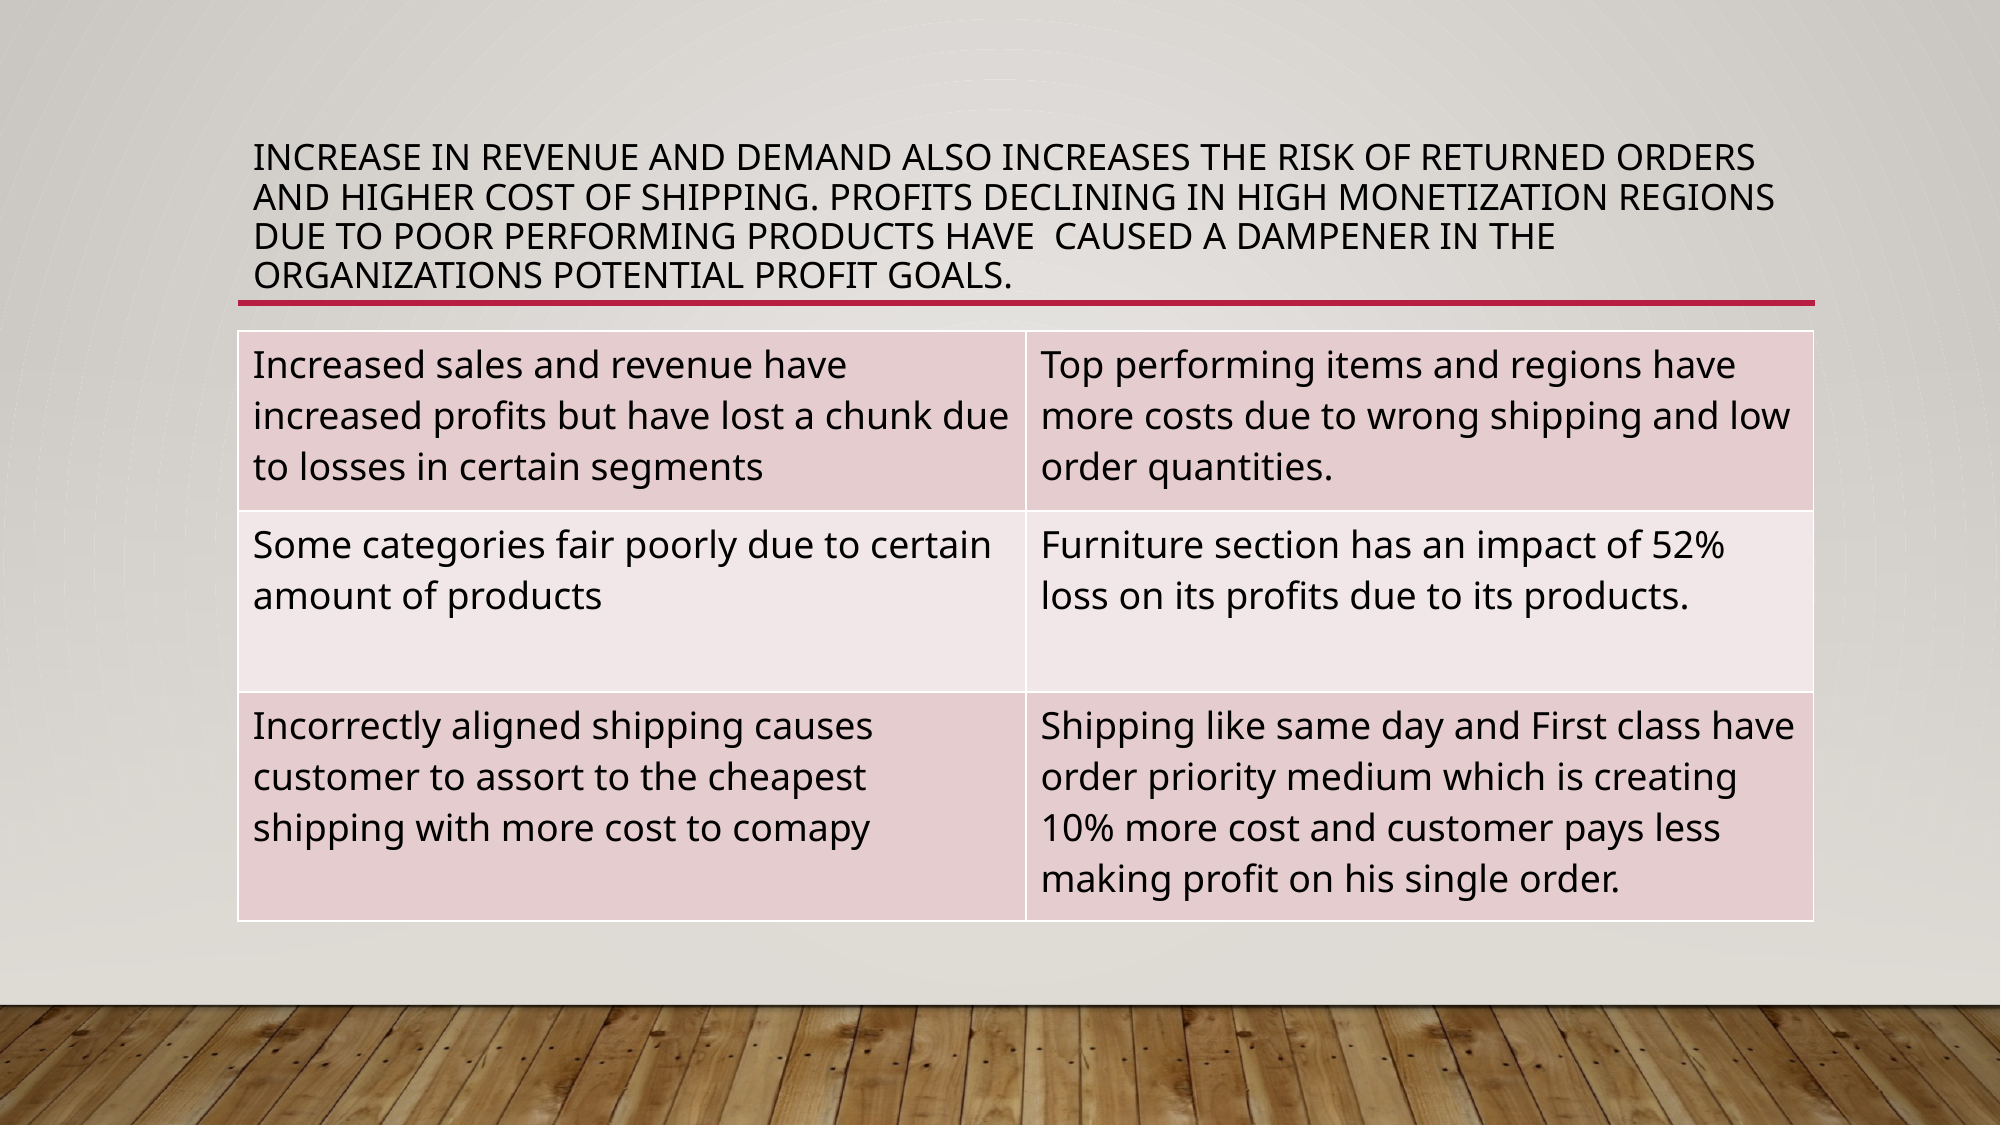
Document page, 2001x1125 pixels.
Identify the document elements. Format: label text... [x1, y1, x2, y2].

table_cell Some categories fair poorly due to certain amount of products [239, 512, 1025, 691]
table_header Top performing items and regions have more costs due to wrong shipping and low order quantities. [1027, 332, 1813, 510]
table_cell Shipping like same day and First class have order priority medium which is creating 10% more cost and customer pays less making profit on his single order. [1027, 693, 1813, 920]
table_header Increased sales and revenue have increased profits but have lost a chunk due to losses in certain segments [239, 332, 1025, 510]
picture [0, 1005, 2000, 1125]
table_cell Furniture section has an impact of 52% loss on its profits due to its products. [1027, 512, 1813, 691]
table_cell Incorrectly aligned shipping causes customer to assort to the cheapest shipping with more cost to comapy [239, 693, 1025, 920]
title Increase in revenue and demand also increases the risk of returned orders and higher cost of shipping. Profits declining in high Monetization regions due to poor performing products have caused a dampener in the organizations potential profit goals. [238, 131, 1814, 305]
